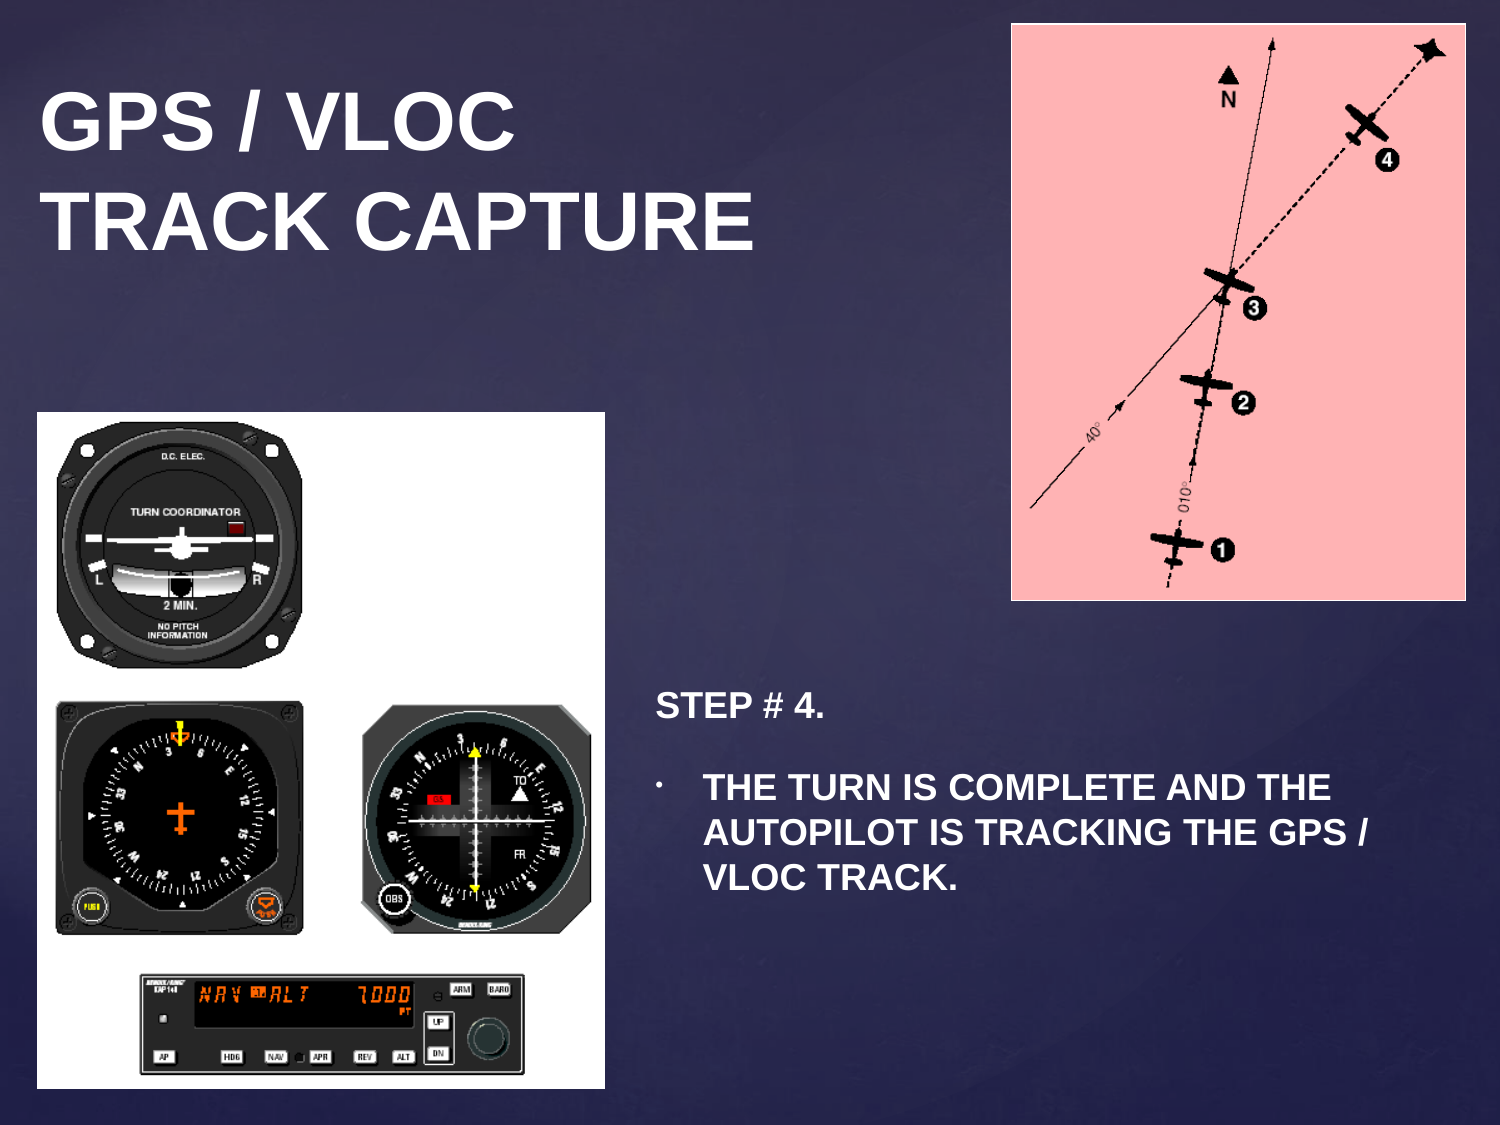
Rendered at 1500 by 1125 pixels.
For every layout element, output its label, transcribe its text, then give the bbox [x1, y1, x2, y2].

title GPS / VLOC TRACK CAPTURE [24, 125, 775, 275]
picture [0, 24, 1500, 1125]
list STEP # 4. THE TURN IS COMPLETE AND THE AUTOPILOT IS TRACKING THE GPS / VLOC TRACK. [637, 522, 1465, 1085]
